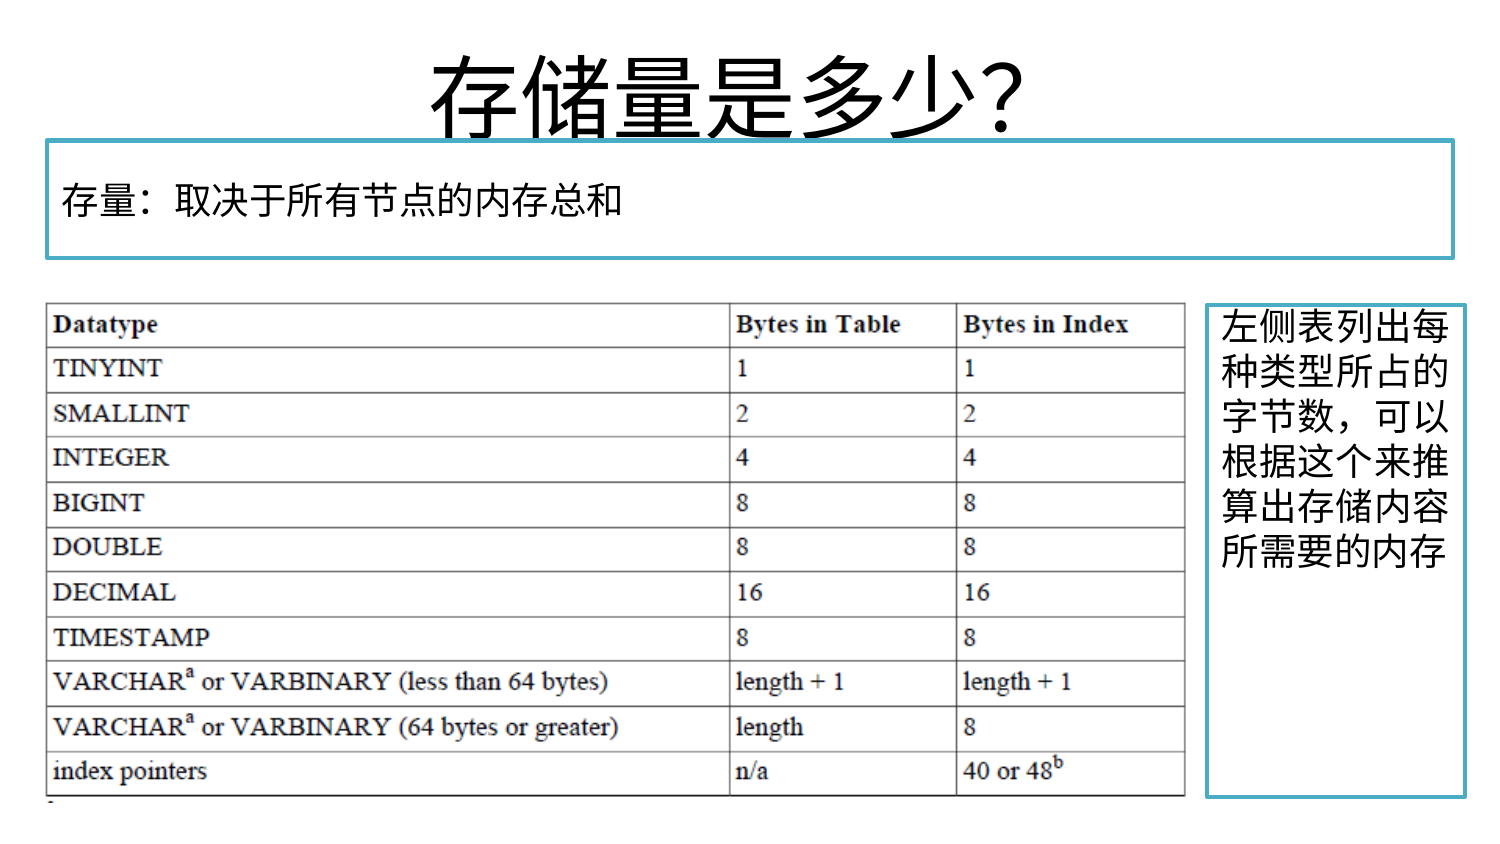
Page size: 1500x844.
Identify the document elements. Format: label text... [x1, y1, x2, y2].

text_box 左侧表列出每种类型所占的字节数，可以根据这个来推算出存储内容所需要的内存 [1205, 303, 1467, 799]
text_box 存量：取决于所有节点的内存总和 [45, 138, 1455, 260]
picture [34, 292, 1200, 803]
title 存储量是多少？ [75, 33, 1425, 138]
